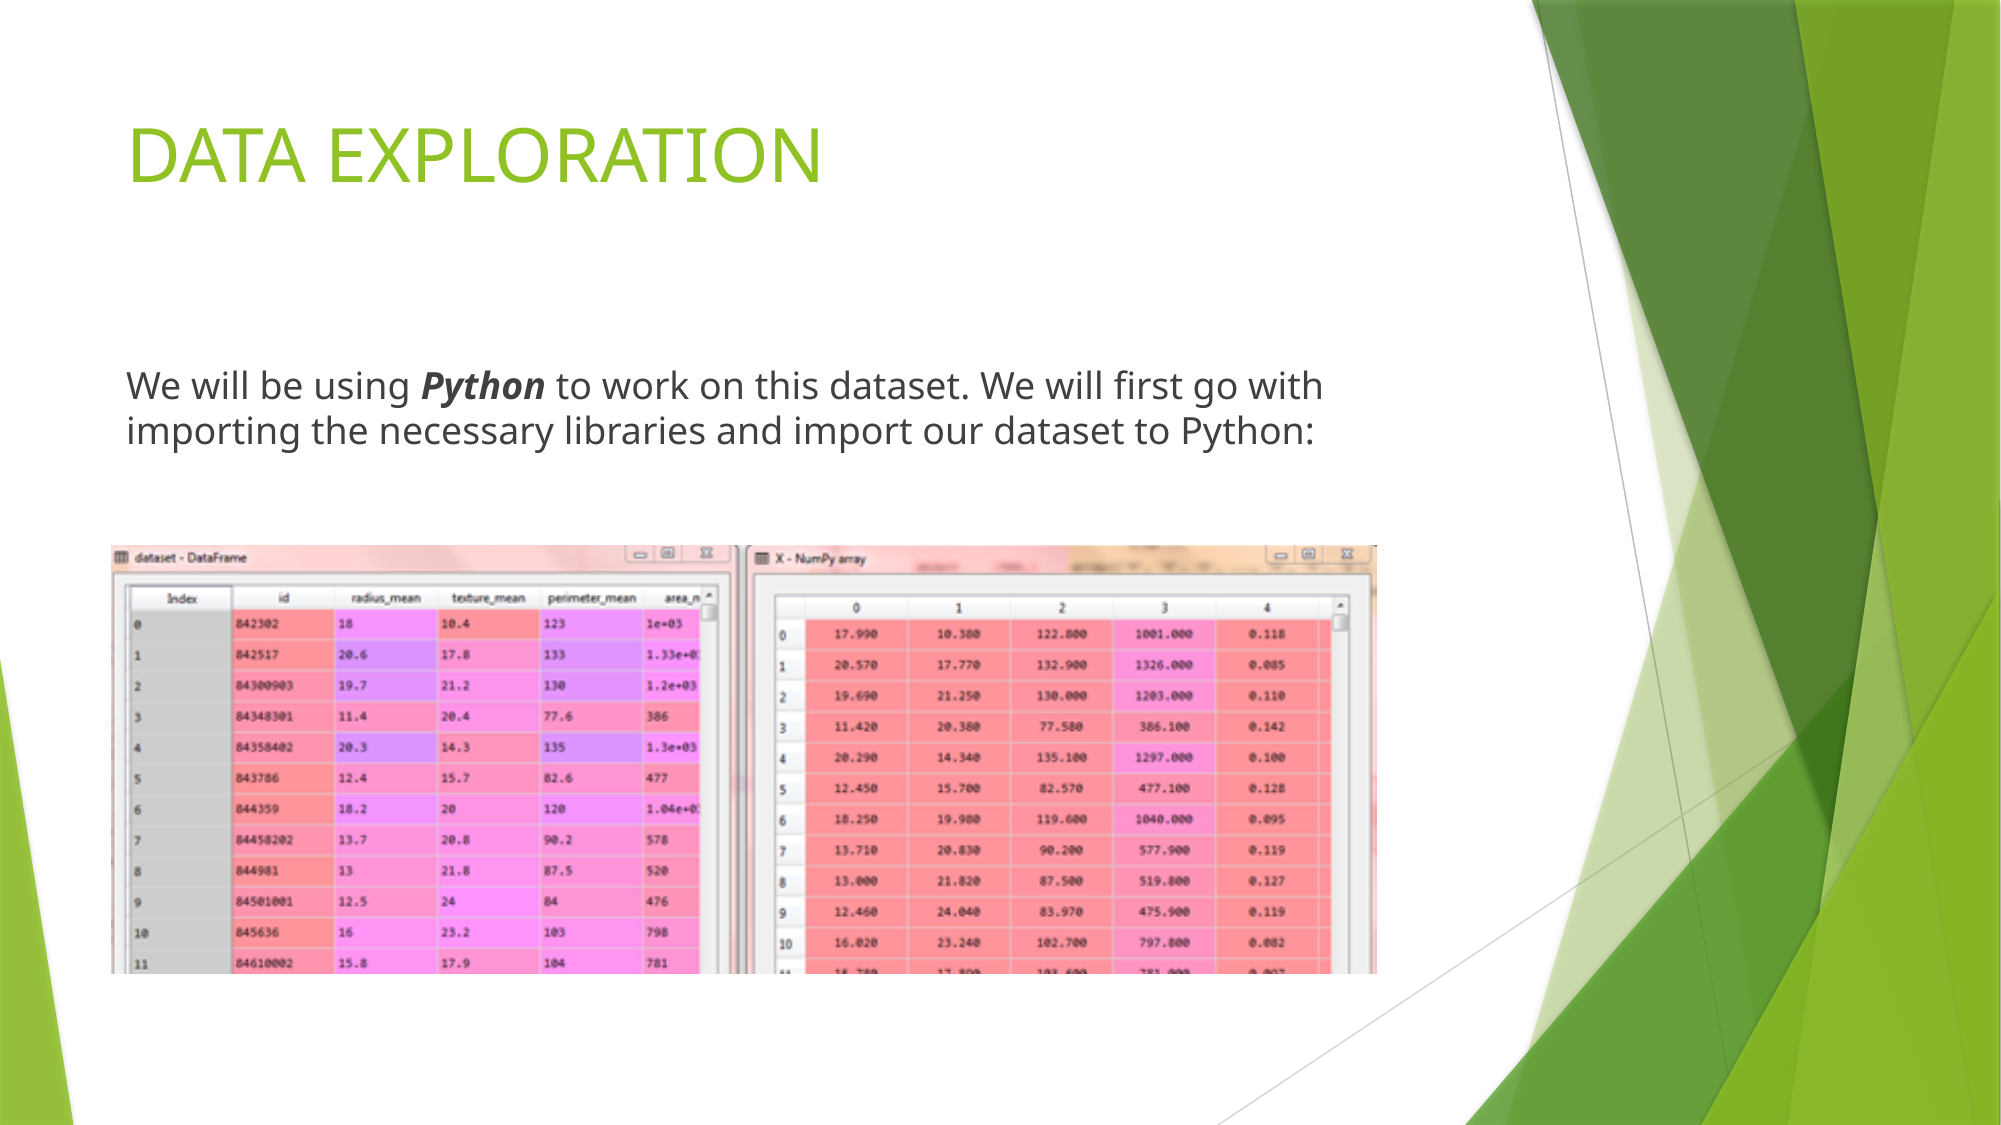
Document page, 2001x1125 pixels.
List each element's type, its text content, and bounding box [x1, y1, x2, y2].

picture [110, 545, 1377, 975]
title DATA EXPLORATION [111, 99, 1522, 317]
list We will be using Python to work on this dataset. We will first go with importing the necessary libraries and import our dataset to Python: [111, 354, 1522, 992]
